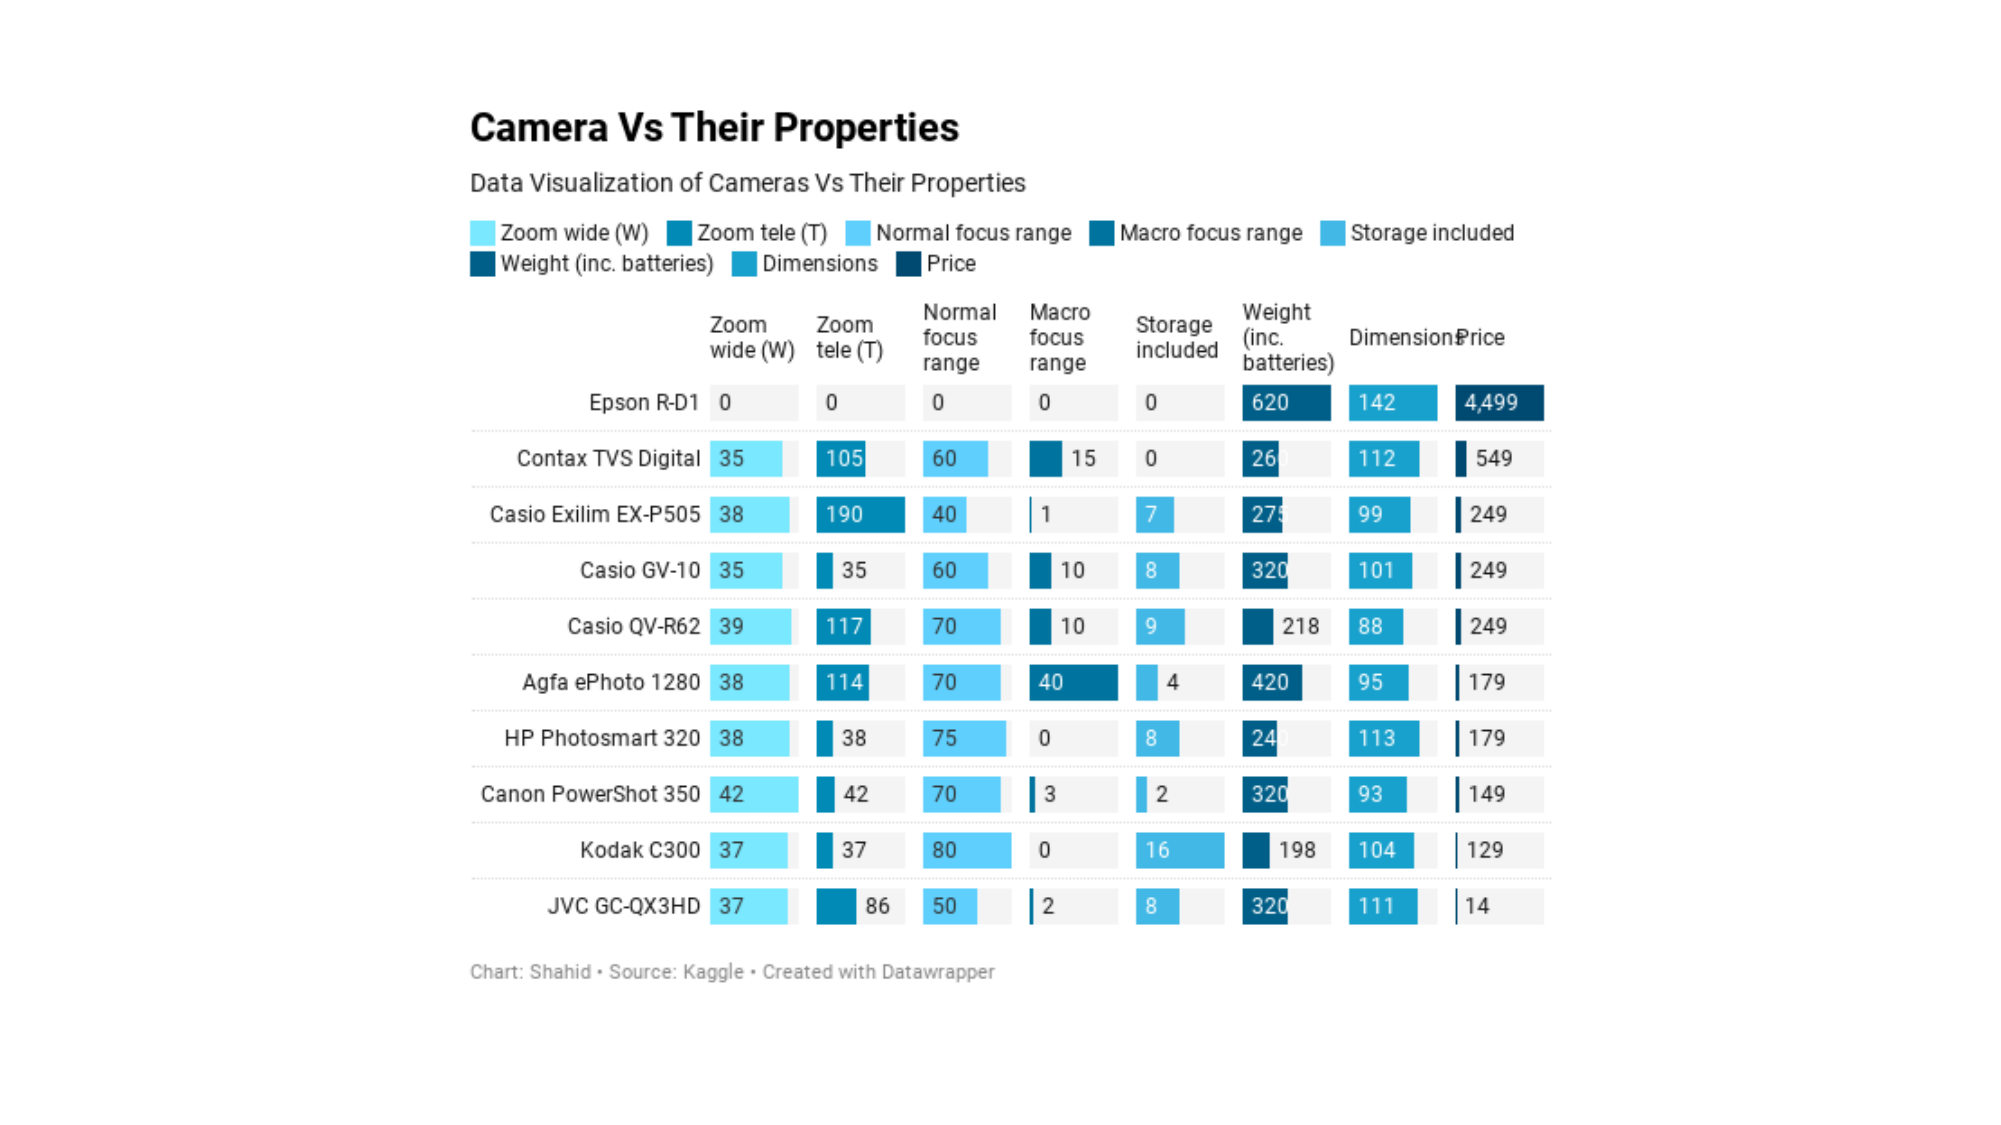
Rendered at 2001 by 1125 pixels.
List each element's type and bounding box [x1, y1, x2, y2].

picture [364, 0, 1660, 1091]
